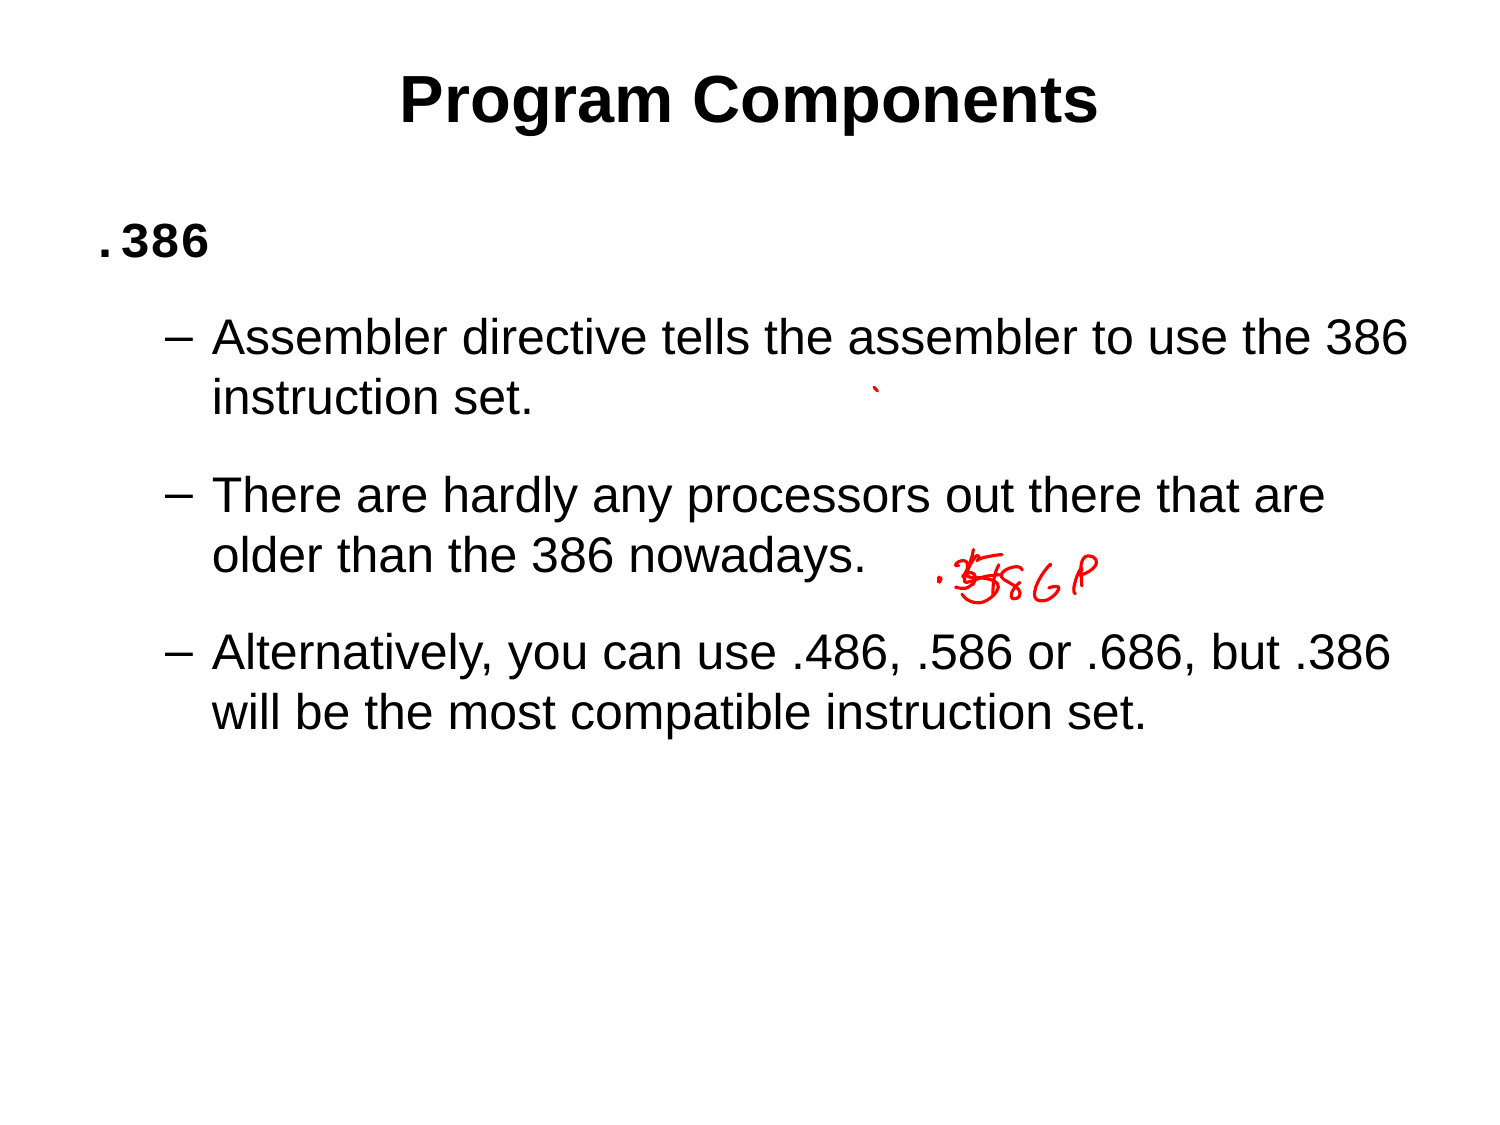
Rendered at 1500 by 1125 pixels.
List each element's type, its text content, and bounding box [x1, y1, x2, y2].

list .386 Assembler directive tells the assembler to use the 386 instruction set. There are hardly any processors out there that are older than the 386 nowadays. Alternatively, you can use .486, .586 or .686, but .386 will be the most compatible instruction set. [75, 200, 1425, 1013]
title Program Components [75, 24, 1425, 168]
